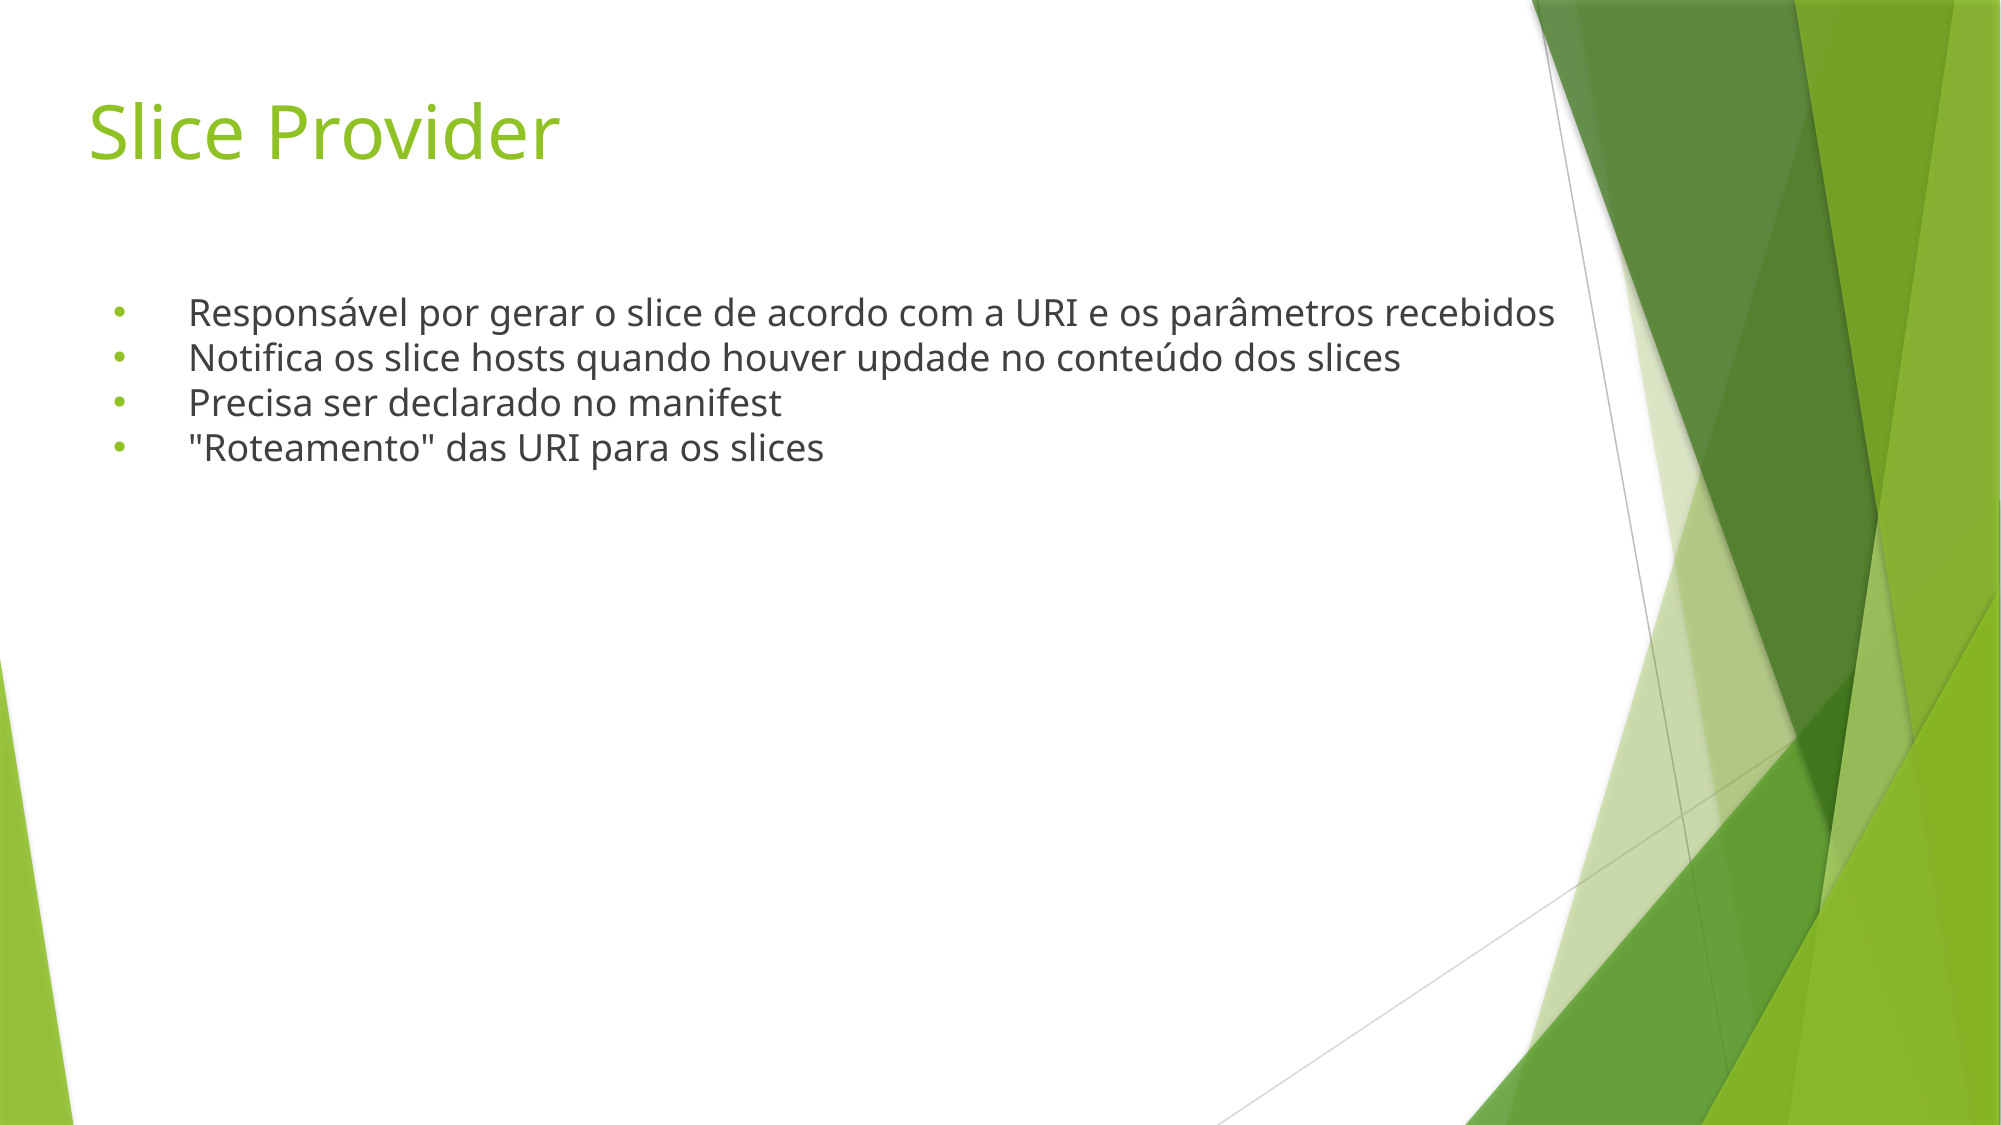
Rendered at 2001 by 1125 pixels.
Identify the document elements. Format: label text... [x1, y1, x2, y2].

list Responsável por gerar o slice de acordo com a URI e os parâmetros recebidos Notifica os slice hosts quando houver updade no conteúdo dos slices Precisa ser declarado no manifest "Roteamento" das URI para os slices [68, 268, 1932, 1000]
title Slice Provider [68, 64, 1932, 240]
